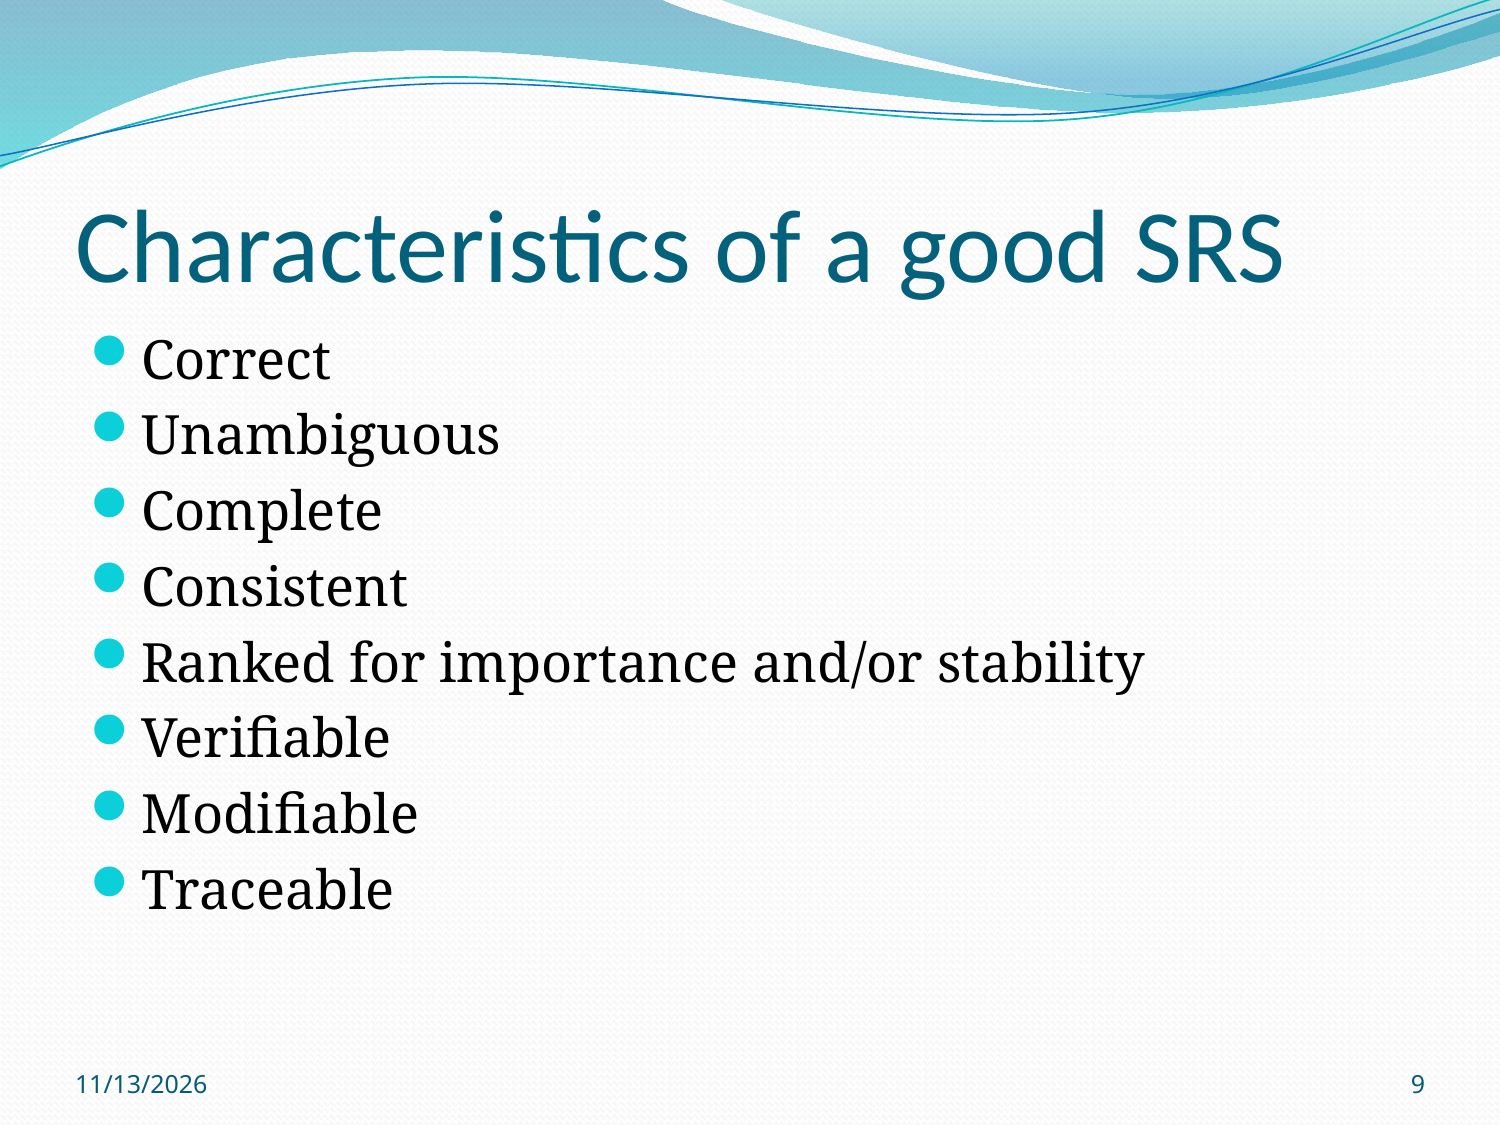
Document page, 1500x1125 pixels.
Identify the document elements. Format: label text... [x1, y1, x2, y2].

list Correct Unambiguous Complete Consistent Ranked for importance and/or stability Verifiable Modifiable Traceable [74, 317, 1426, 1038]
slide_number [75, 1042, 425, 1103]
title Characteristics of a good SRS [74, 115, 1426, 304]
slide_number 9 [1299, 1042, 1425, 1103]
